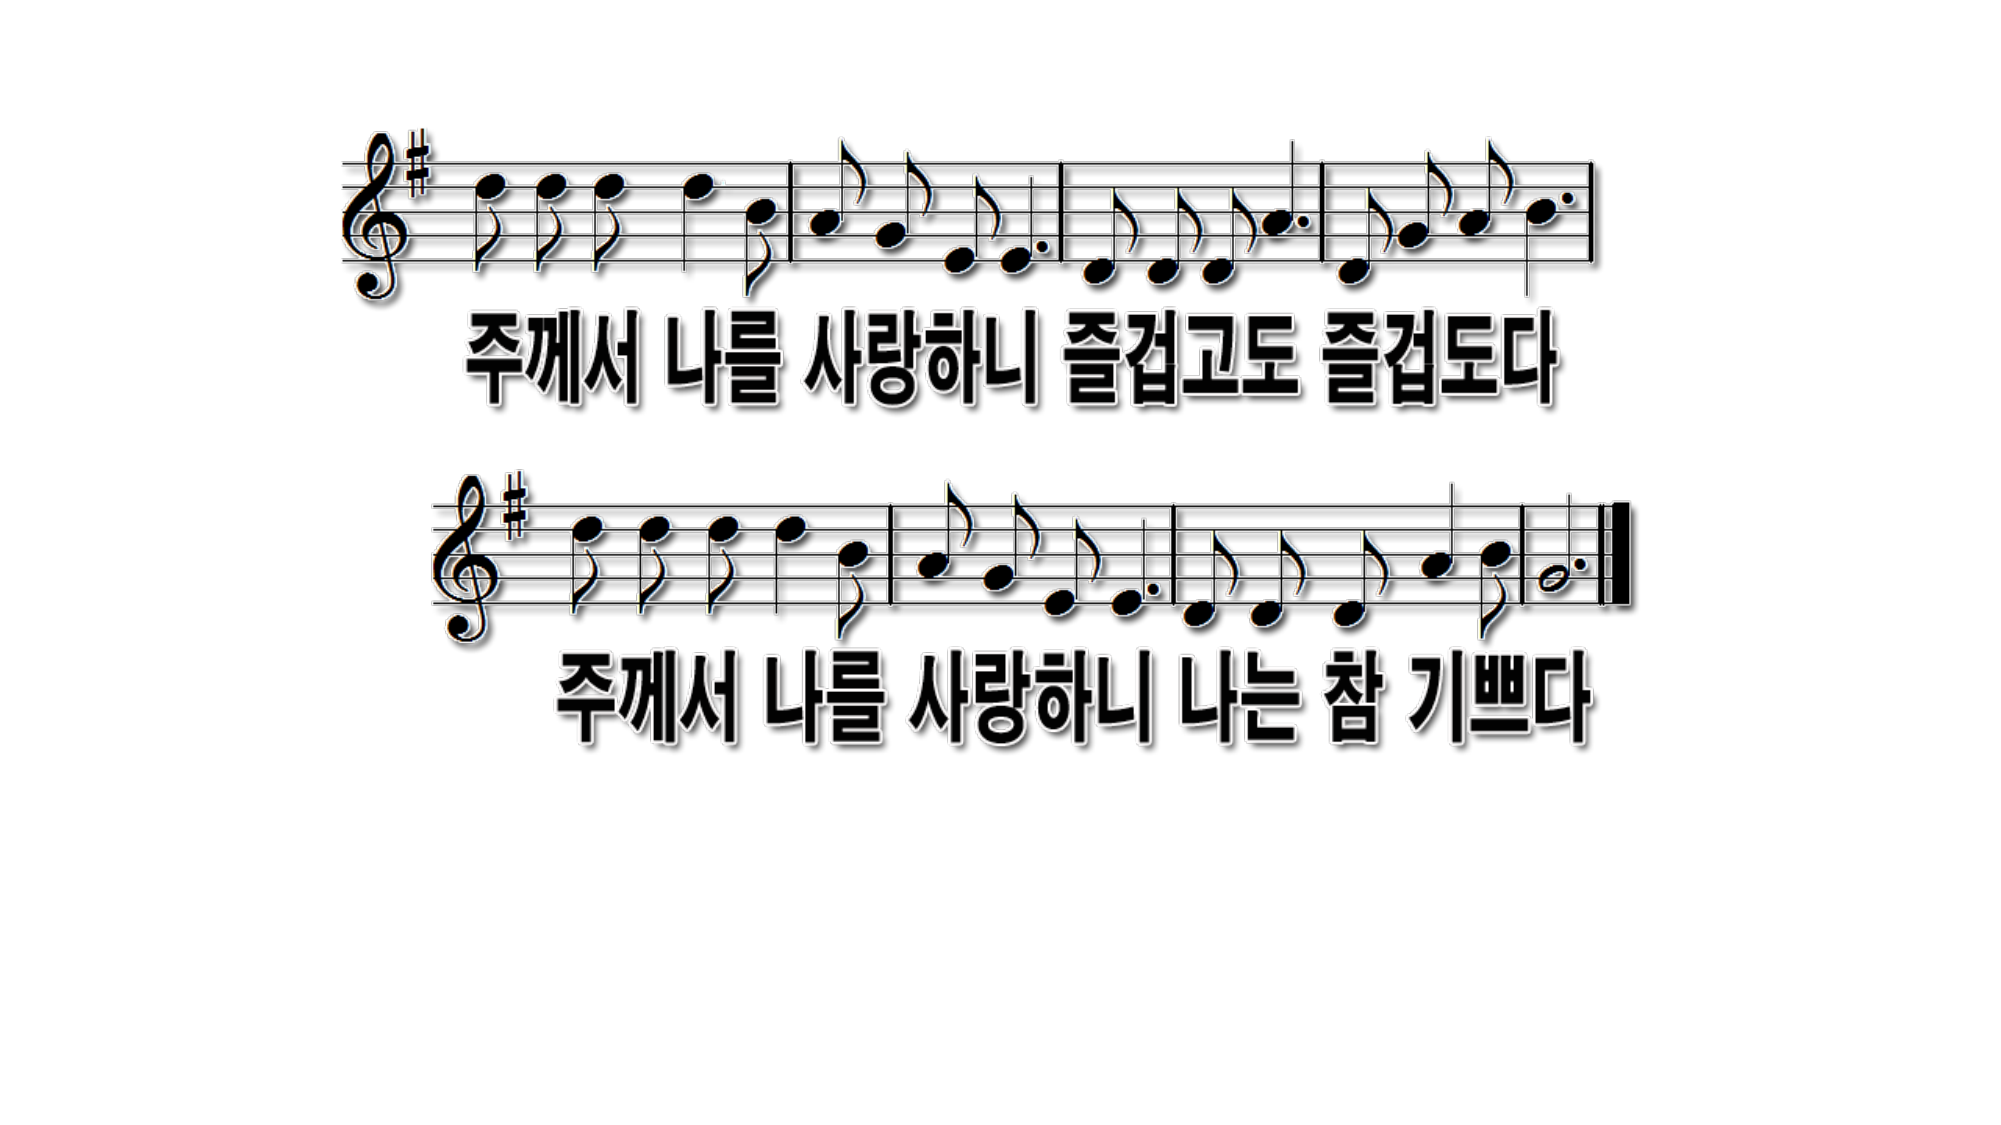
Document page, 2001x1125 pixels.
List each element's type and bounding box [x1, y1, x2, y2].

picture [249, 0, 1750, 815]
